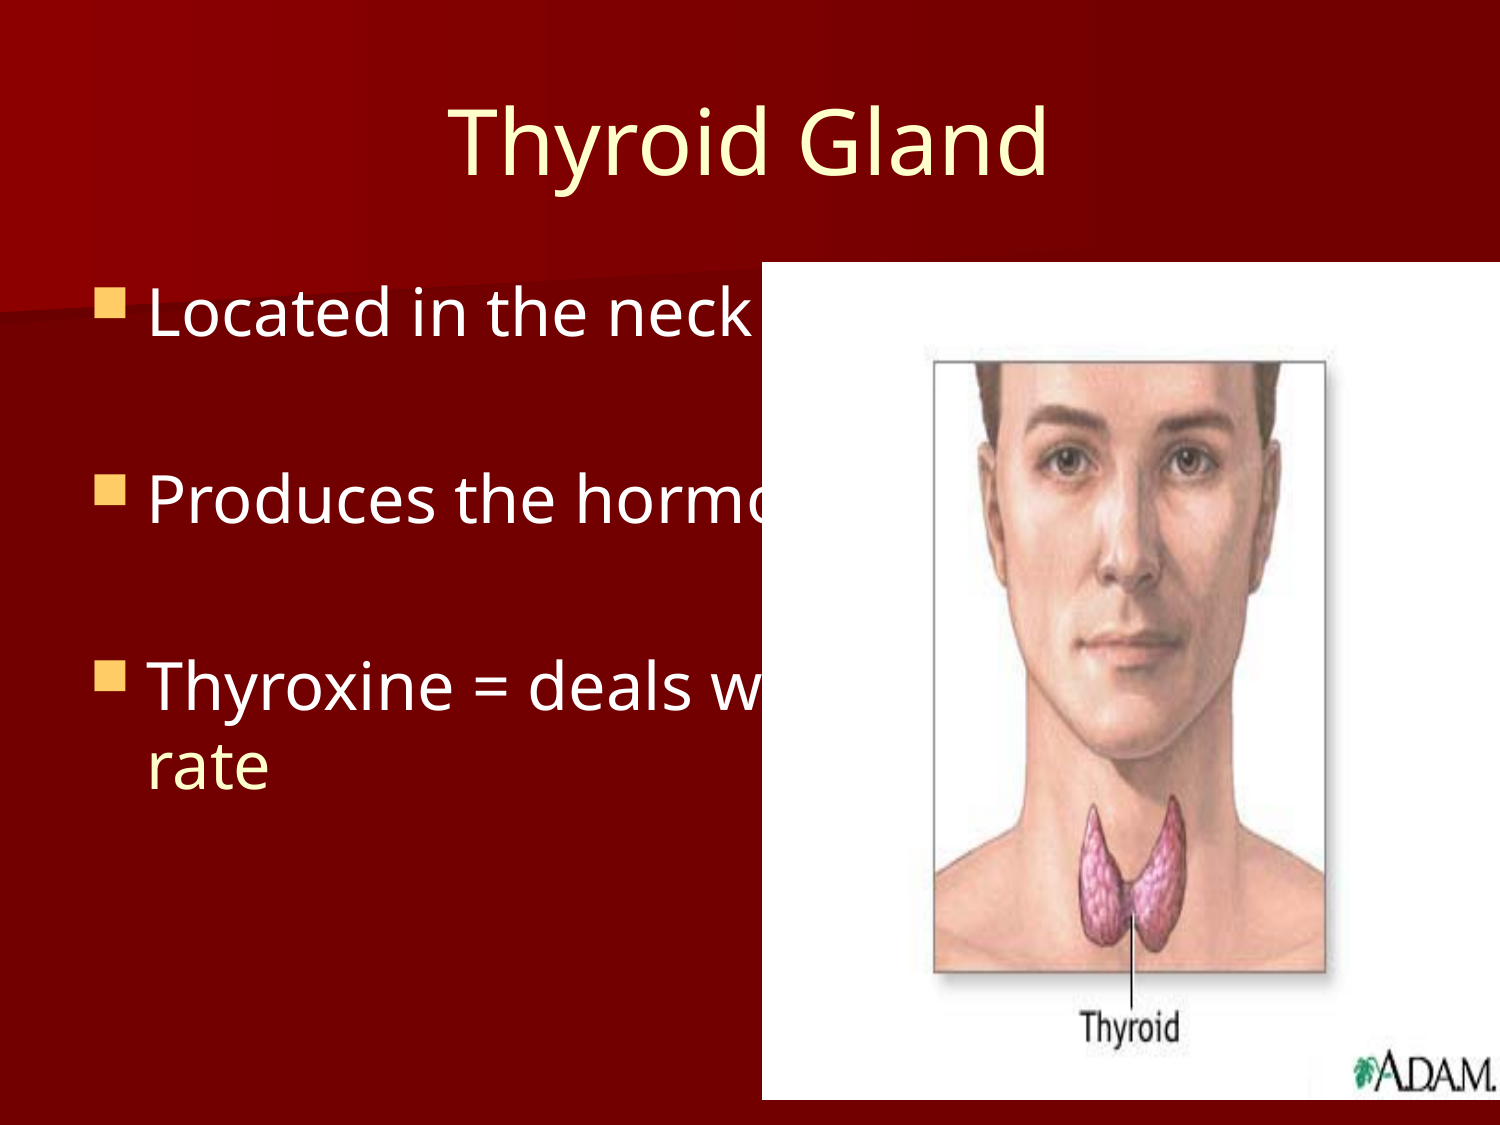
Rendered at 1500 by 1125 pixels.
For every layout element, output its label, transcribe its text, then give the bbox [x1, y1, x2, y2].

title Thyroid Gland [74, 44, 1426, 233]
picture [762, 262, 1500, 1101]
list Located in the neck Produces the hormone thyroxine. Thyroxine = deals with the metabolic rate [74, 262, 760, 1001]
